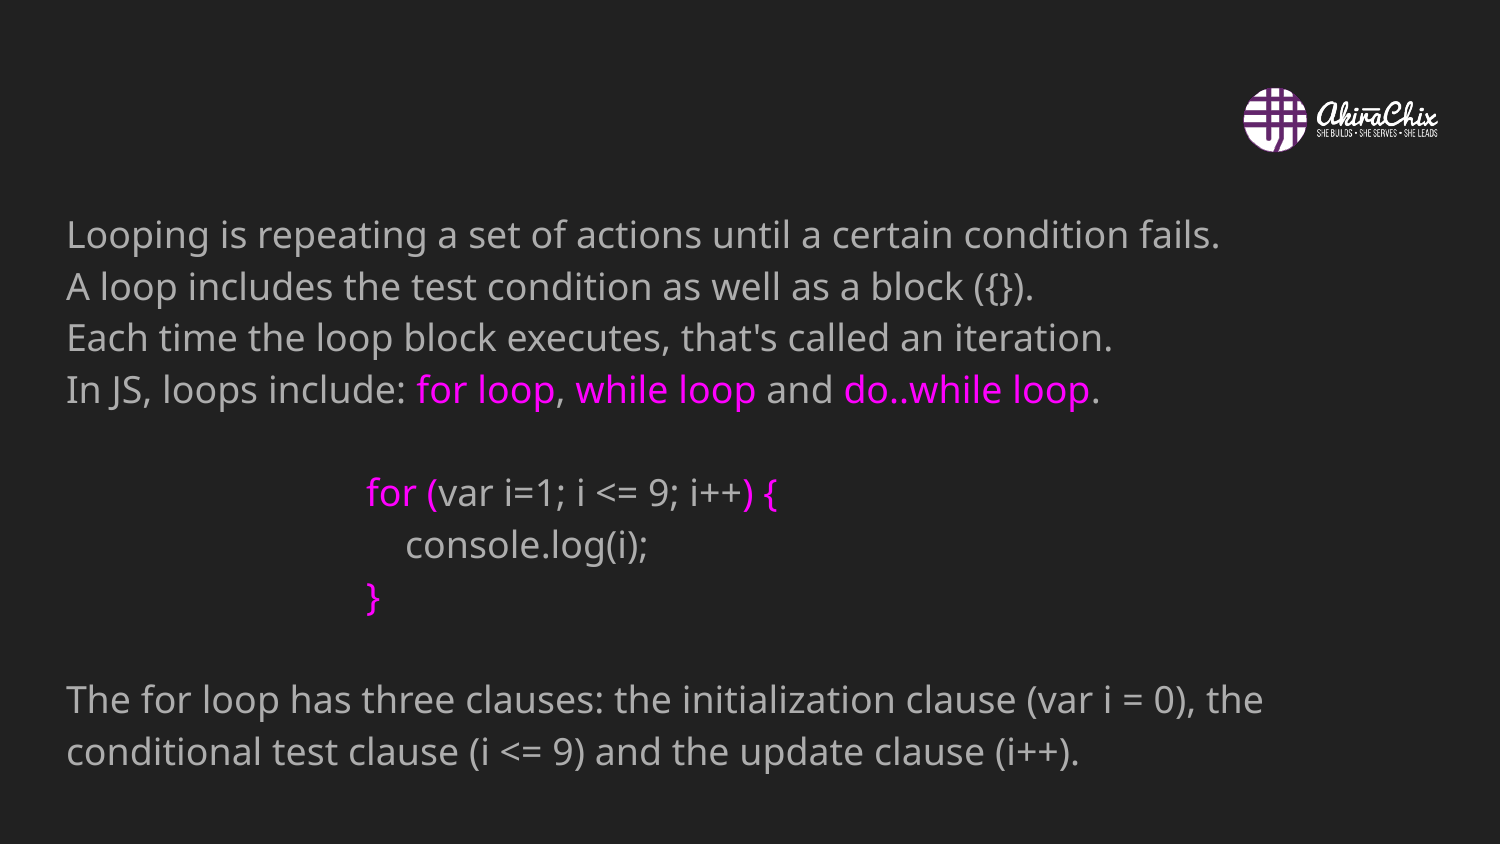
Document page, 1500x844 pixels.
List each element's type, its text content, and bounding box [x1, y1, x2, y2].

picture [1237, 81, 1449, 159]
list Looping is repeating a set of actions until a certain condition fails. A loop includes the test condition as well as a block ({}). Each time the loop block executes, that's called an iteration. In JS, loops include: for loop, while loop and do..while loop. for (var i=1; i <= 9; i++) { console.log(i); } The for loop has three clauses: the initialization clause (var i = 0), the conditional test clause (i <= 9) and the update clause (i++). [51, 189, 1449, 750]
